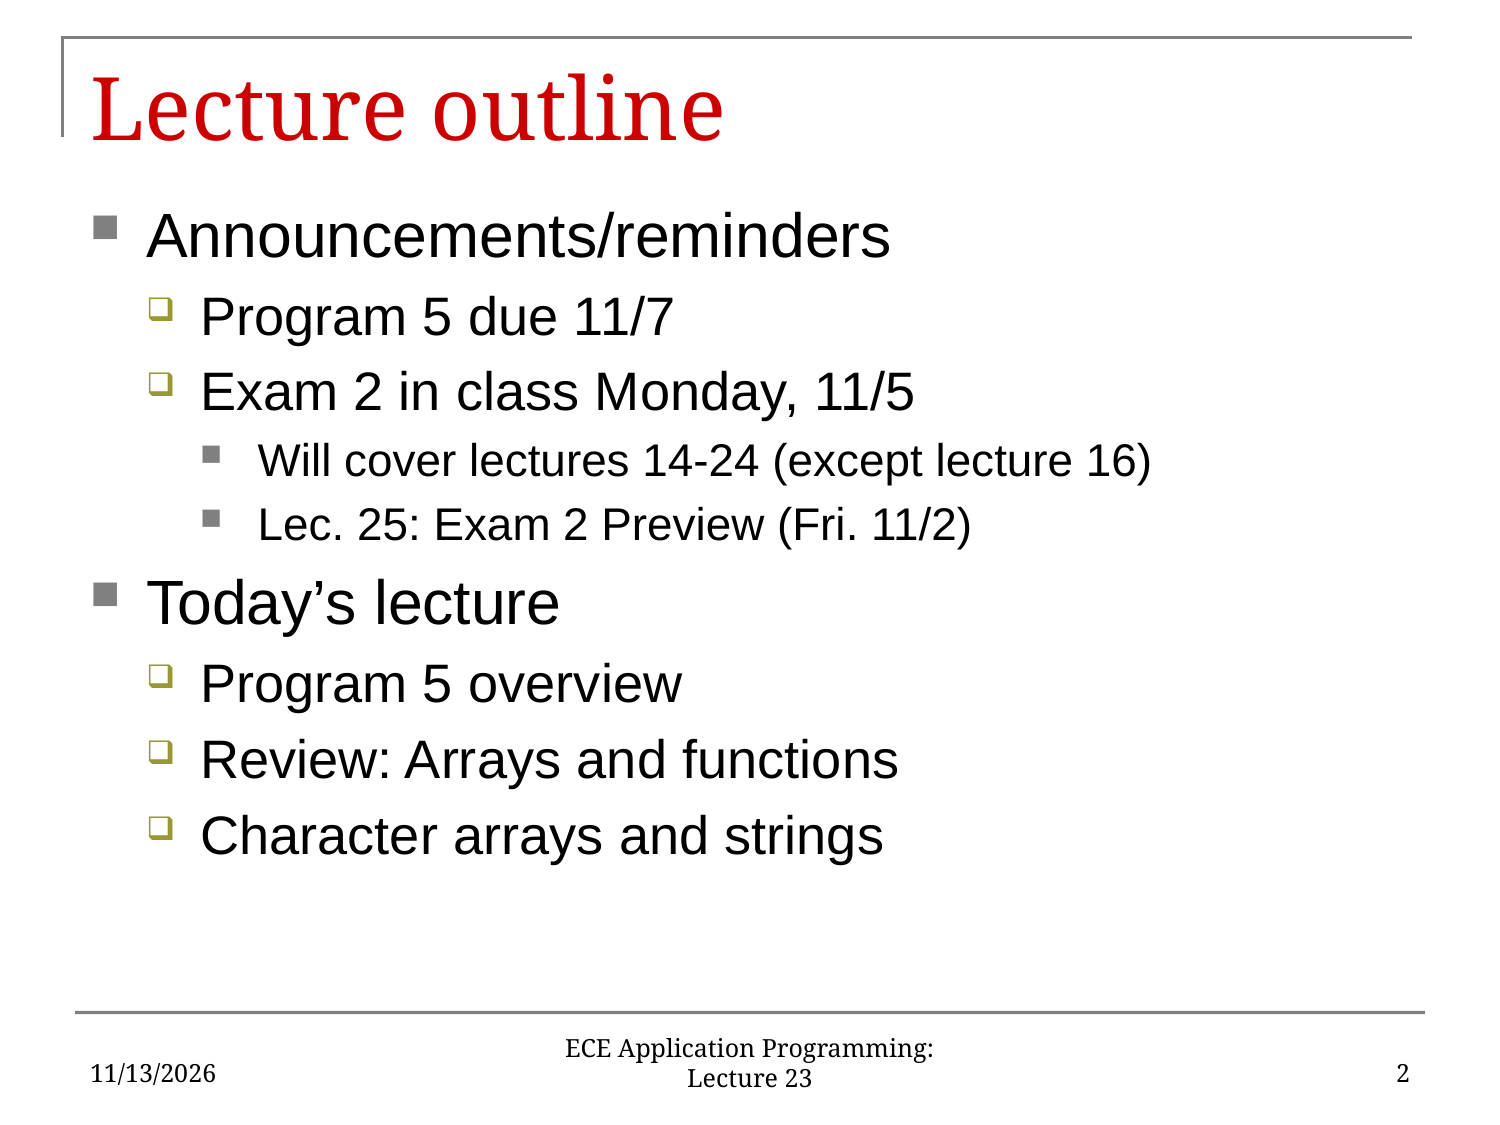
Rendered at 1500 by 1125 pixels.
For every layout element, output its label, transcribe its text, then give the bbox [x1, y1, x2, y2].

list Announcements/reminders Program 5 due 11/7 Exam 2 in class Monday, 11/5 Will cover lectures 14-24 (except lecture 16) Lec. 25: Exam 2 Preview (Fri. 11/2) Today’s lecture Program 5 overview Review: Arrays and functions Character arrays and strings [75, 187, 1425, 1006]
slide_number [74, 1023, 426, 1100]
footer ECE Application Programming: Lecture 23 [512, 1024, 988, 1101]
title Lecture outline [75, 45, 1425, 163]
slide_number 2 [1074, 1023, 1426, 1100]
